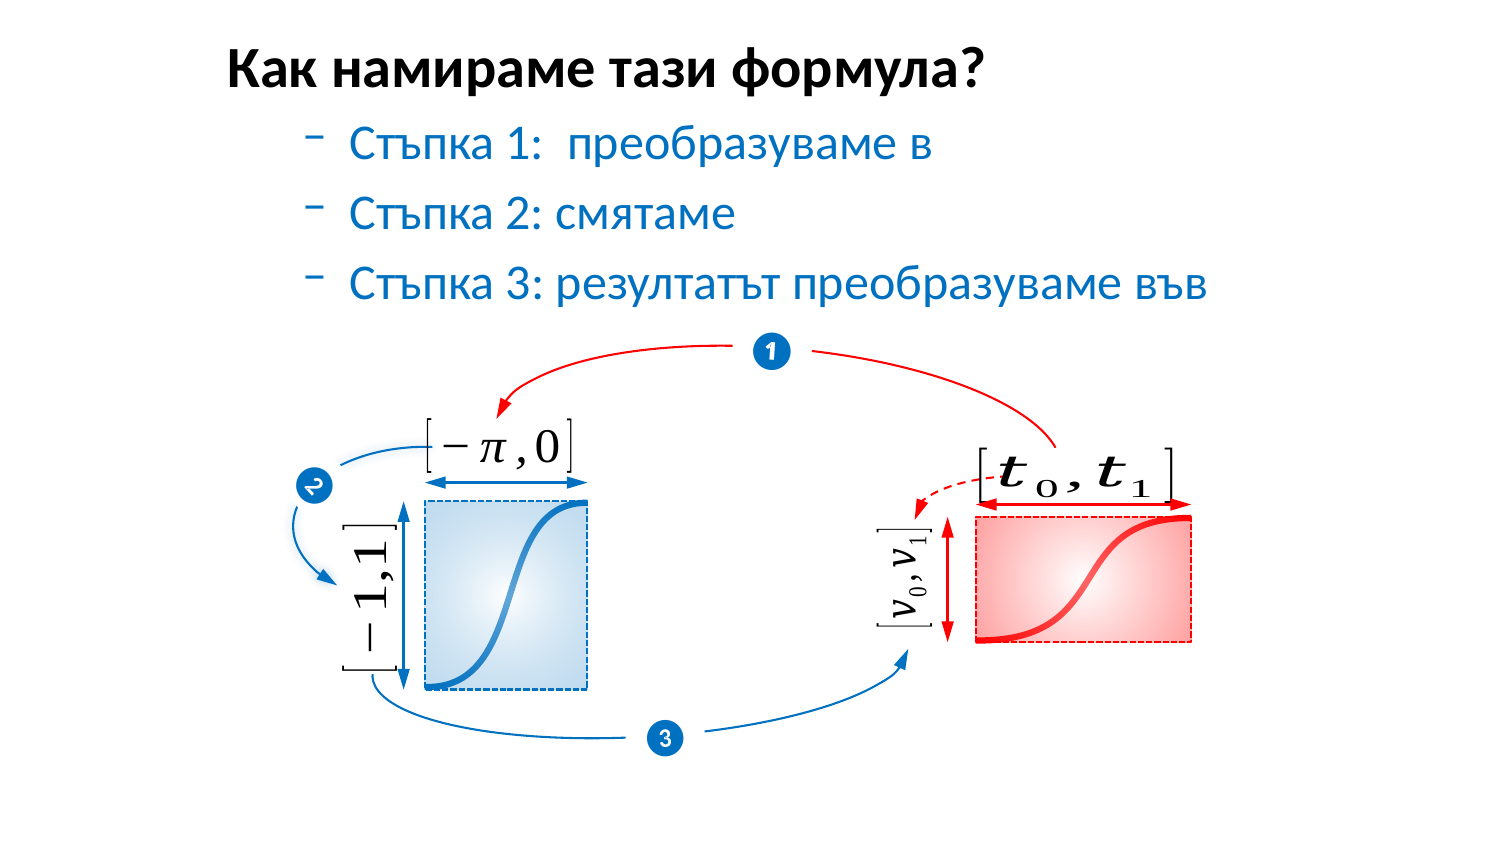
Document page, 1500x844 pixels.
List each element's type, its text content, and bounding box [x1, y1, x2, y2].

text_box ❸ [623, 702, 708, 769]
text_box [292, 507, 335, 585]
text_box ❶ [730, 315, 814, 381]
text_box ❷ [268, 434, 335, 534]
text_box [385, 650, 908, 740]
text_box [340, 416, 588, 690]
text_box [497, 344, 1055, 448]
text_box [874, 446, 1192, 643]
